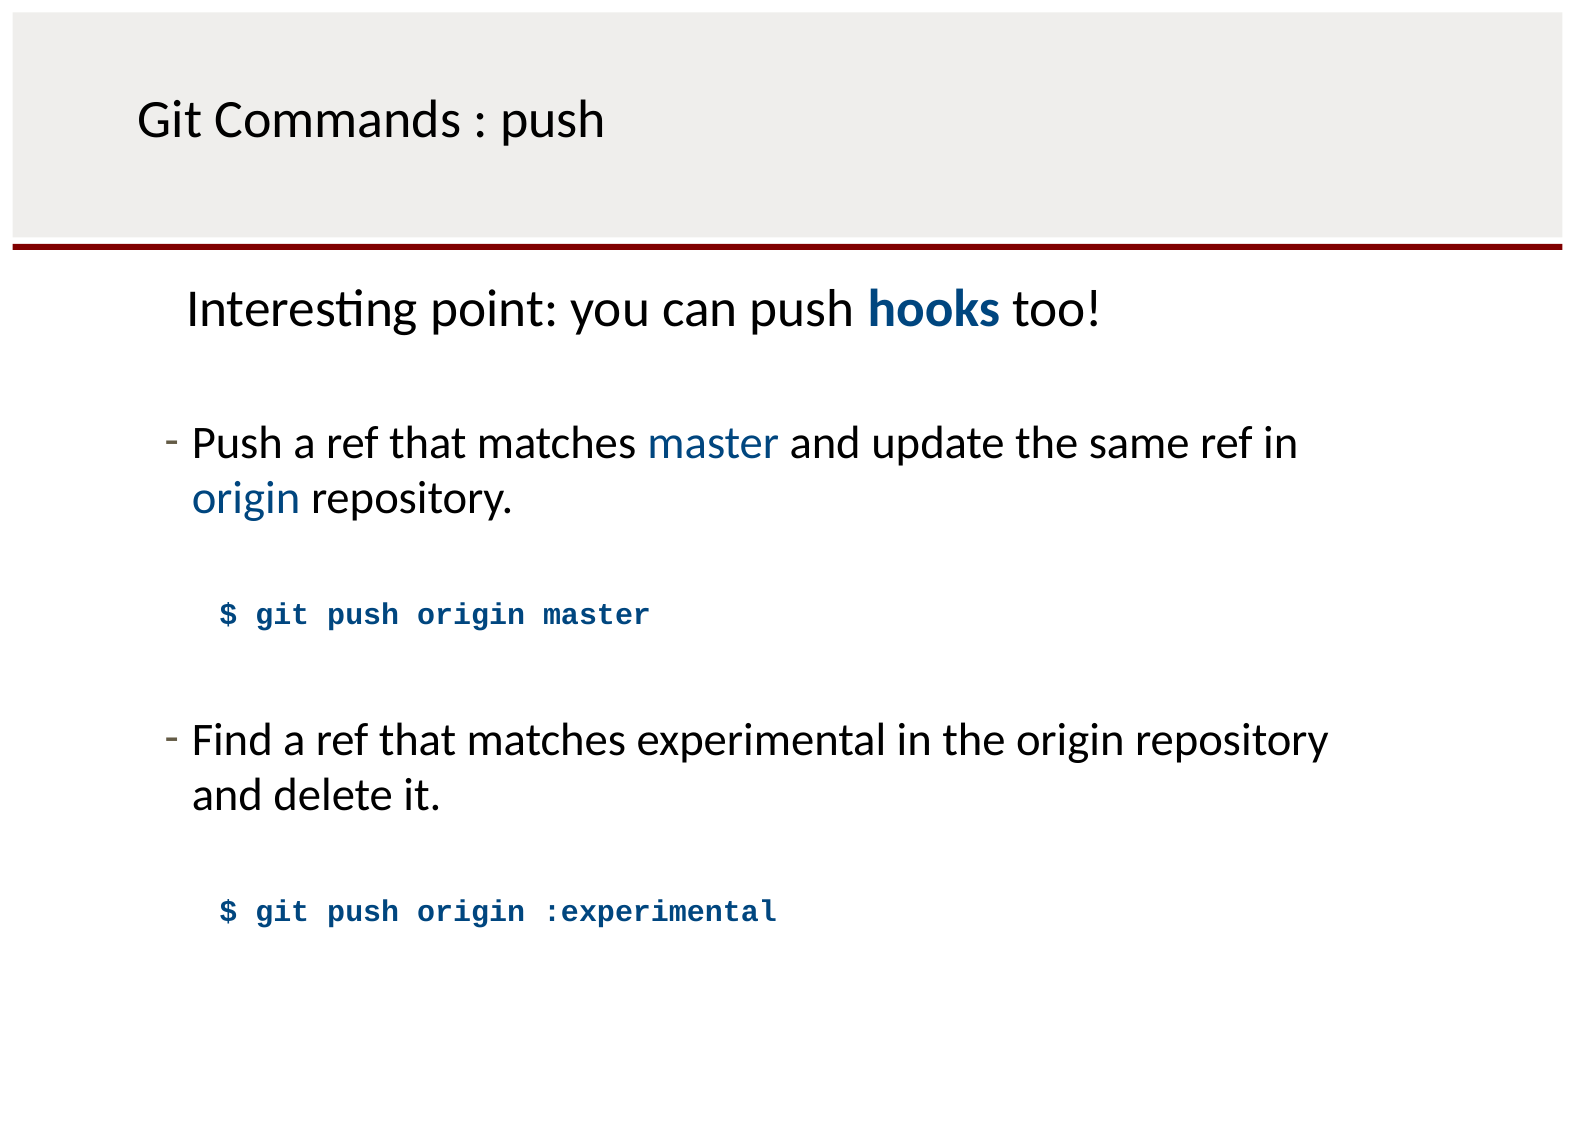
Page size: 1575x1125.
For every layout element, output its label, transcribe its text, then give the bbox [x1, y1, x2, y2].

list Interesting point: you can push hooks too! Push a ref that matches master and update the same ref in origin repository. $ git push origin master Find a ref that matches experimental in the origin repository and delete it. $ git push origin :experimental [122, 265, 1398, 941]
title Git Commands : push [122, 76, 1541, 157]
